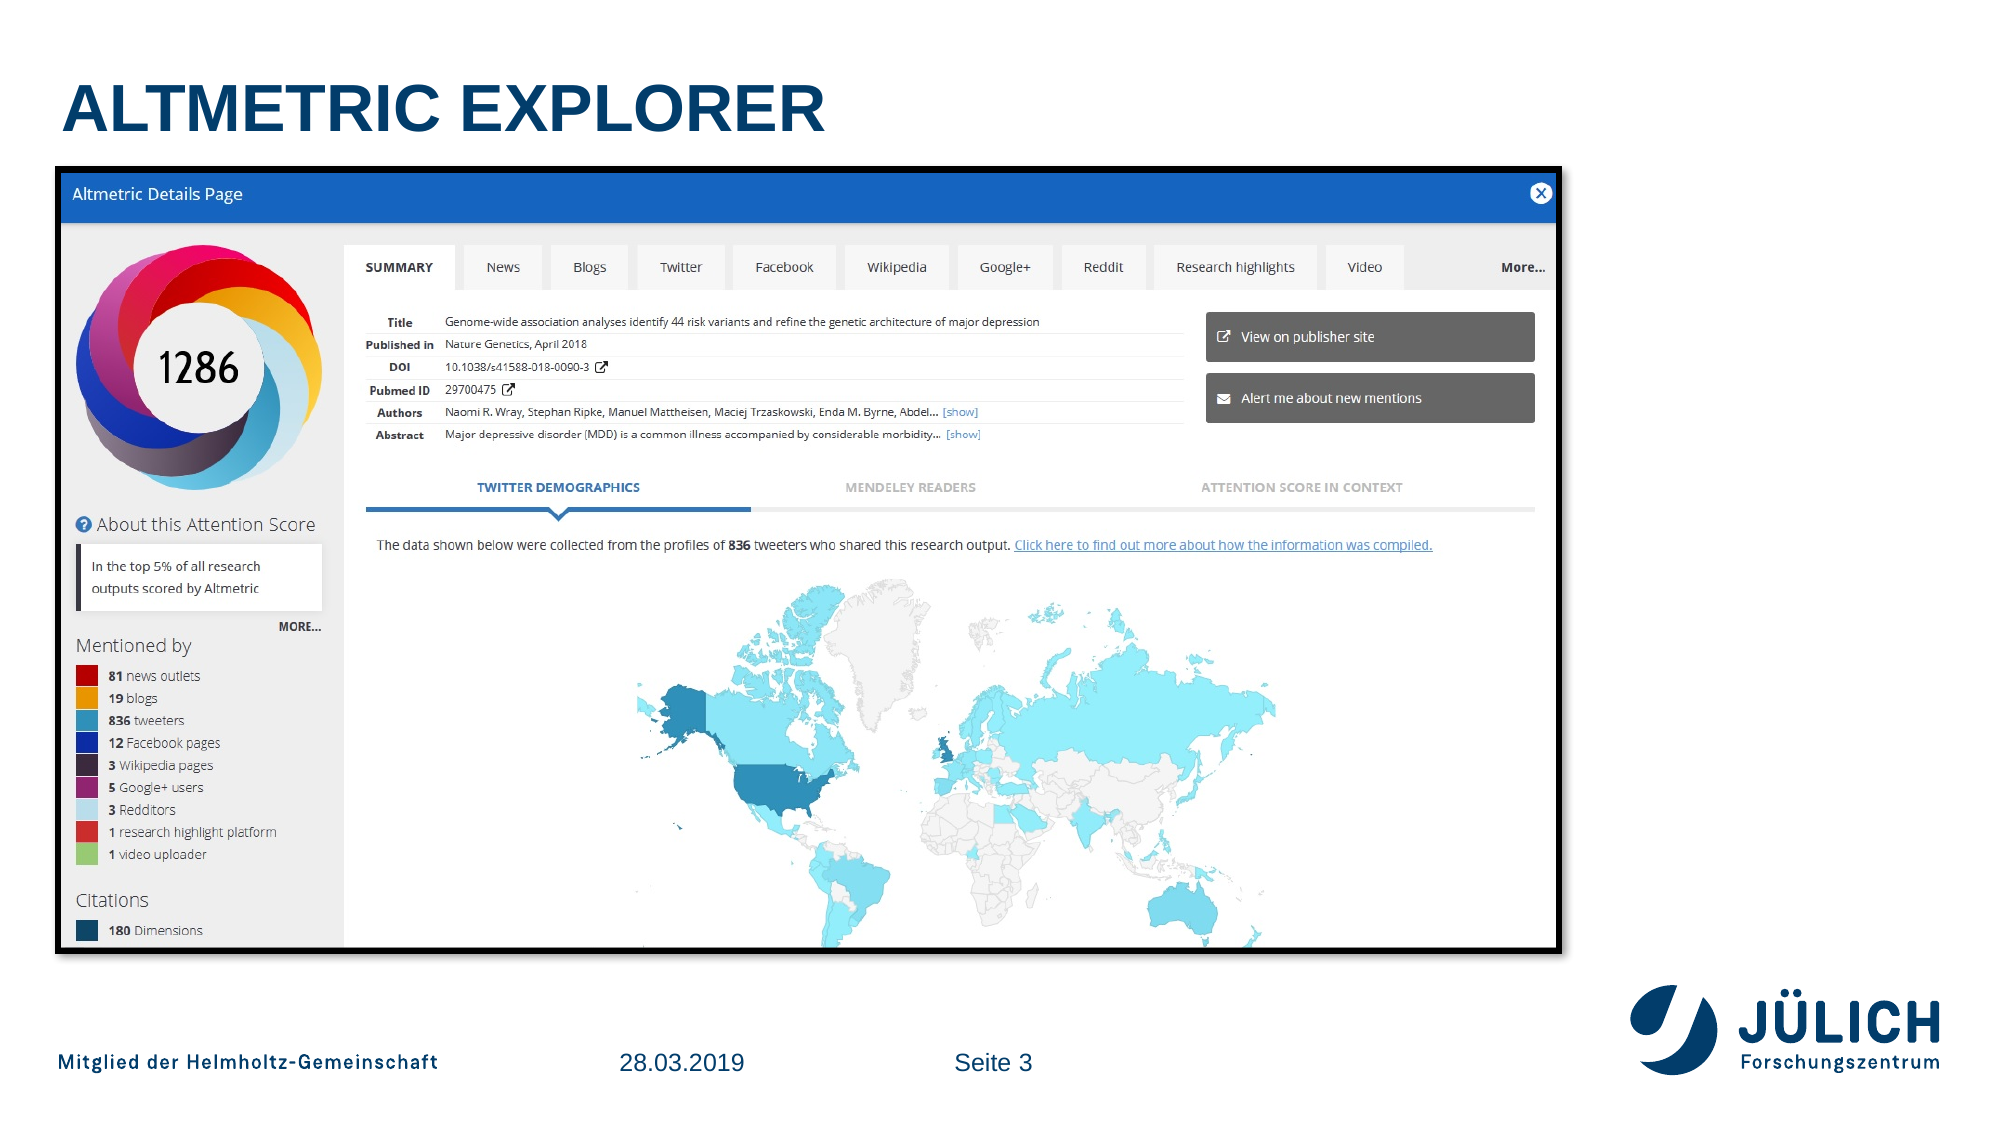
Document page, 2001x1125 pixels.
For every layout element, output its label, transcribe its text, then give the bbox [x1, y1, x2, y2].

title Altmetric Explorer [60, 53, 1940, 238]
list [60, 172, 1557, 948]
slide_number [619, 1046, 882, 1084]
slide_number Seite 3 [954, 1046, 1073, 1084]
